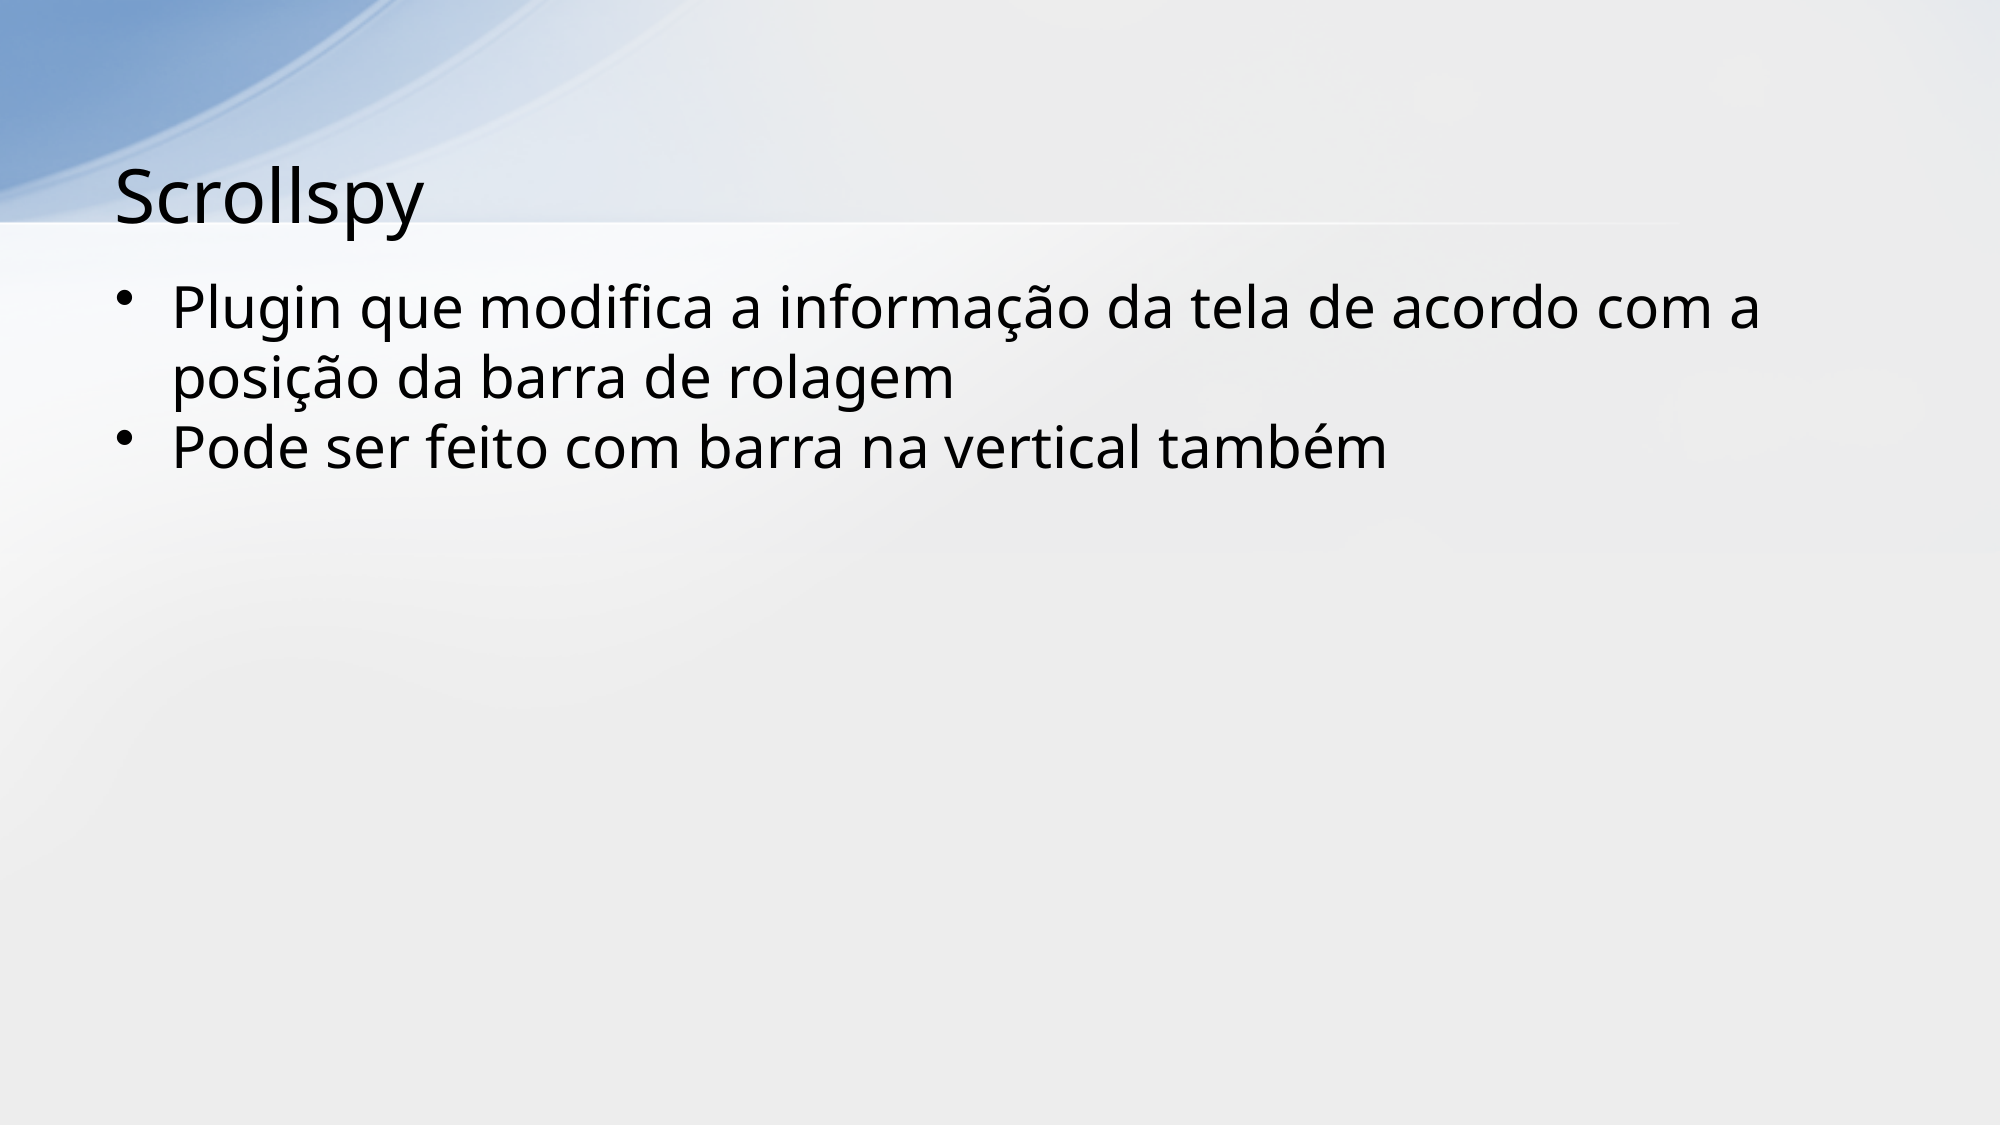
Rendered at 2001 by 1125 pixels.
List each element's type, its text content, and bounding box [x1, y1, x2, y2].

title Scrollspy [99, 58, 1900, 247]
list Plugin que modifica a informação da tela de acordo com a posição da barra de rolagem Pode ser feito com barra na vertical também [99, 262, 1900, 1005]
picture [0, 0, 2000, 1125]
